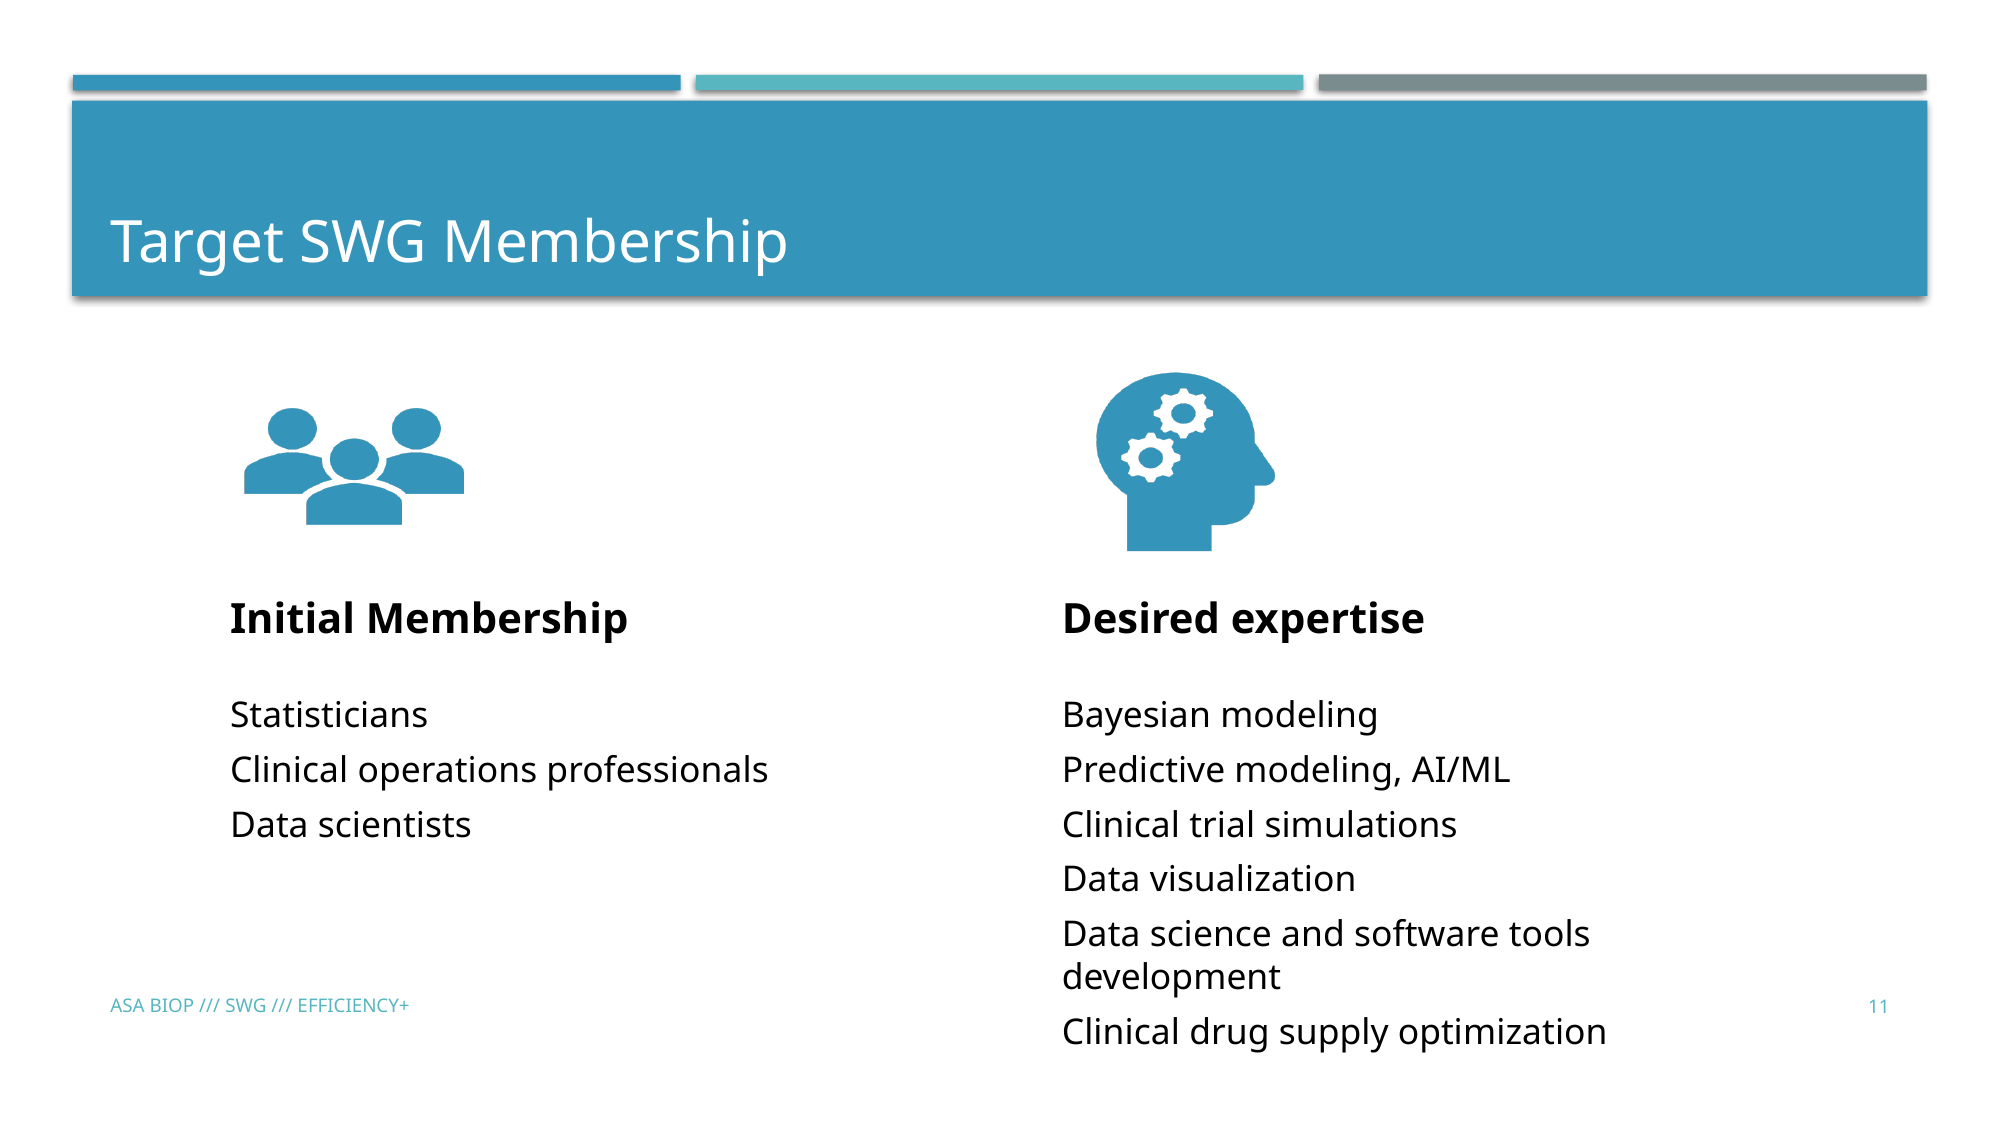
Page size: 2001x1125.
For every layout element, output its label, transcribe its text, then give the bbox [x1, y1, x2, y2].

slide_number 11 [1732, 977, 1905, 1037]
footer ASA BIOP /// SWG /// EFFICIENCY+ [95, 976, 1230, 1037]
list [94, 313, 1906, 918]
title Target SWG Membership [95, 115, 1905, 282]
